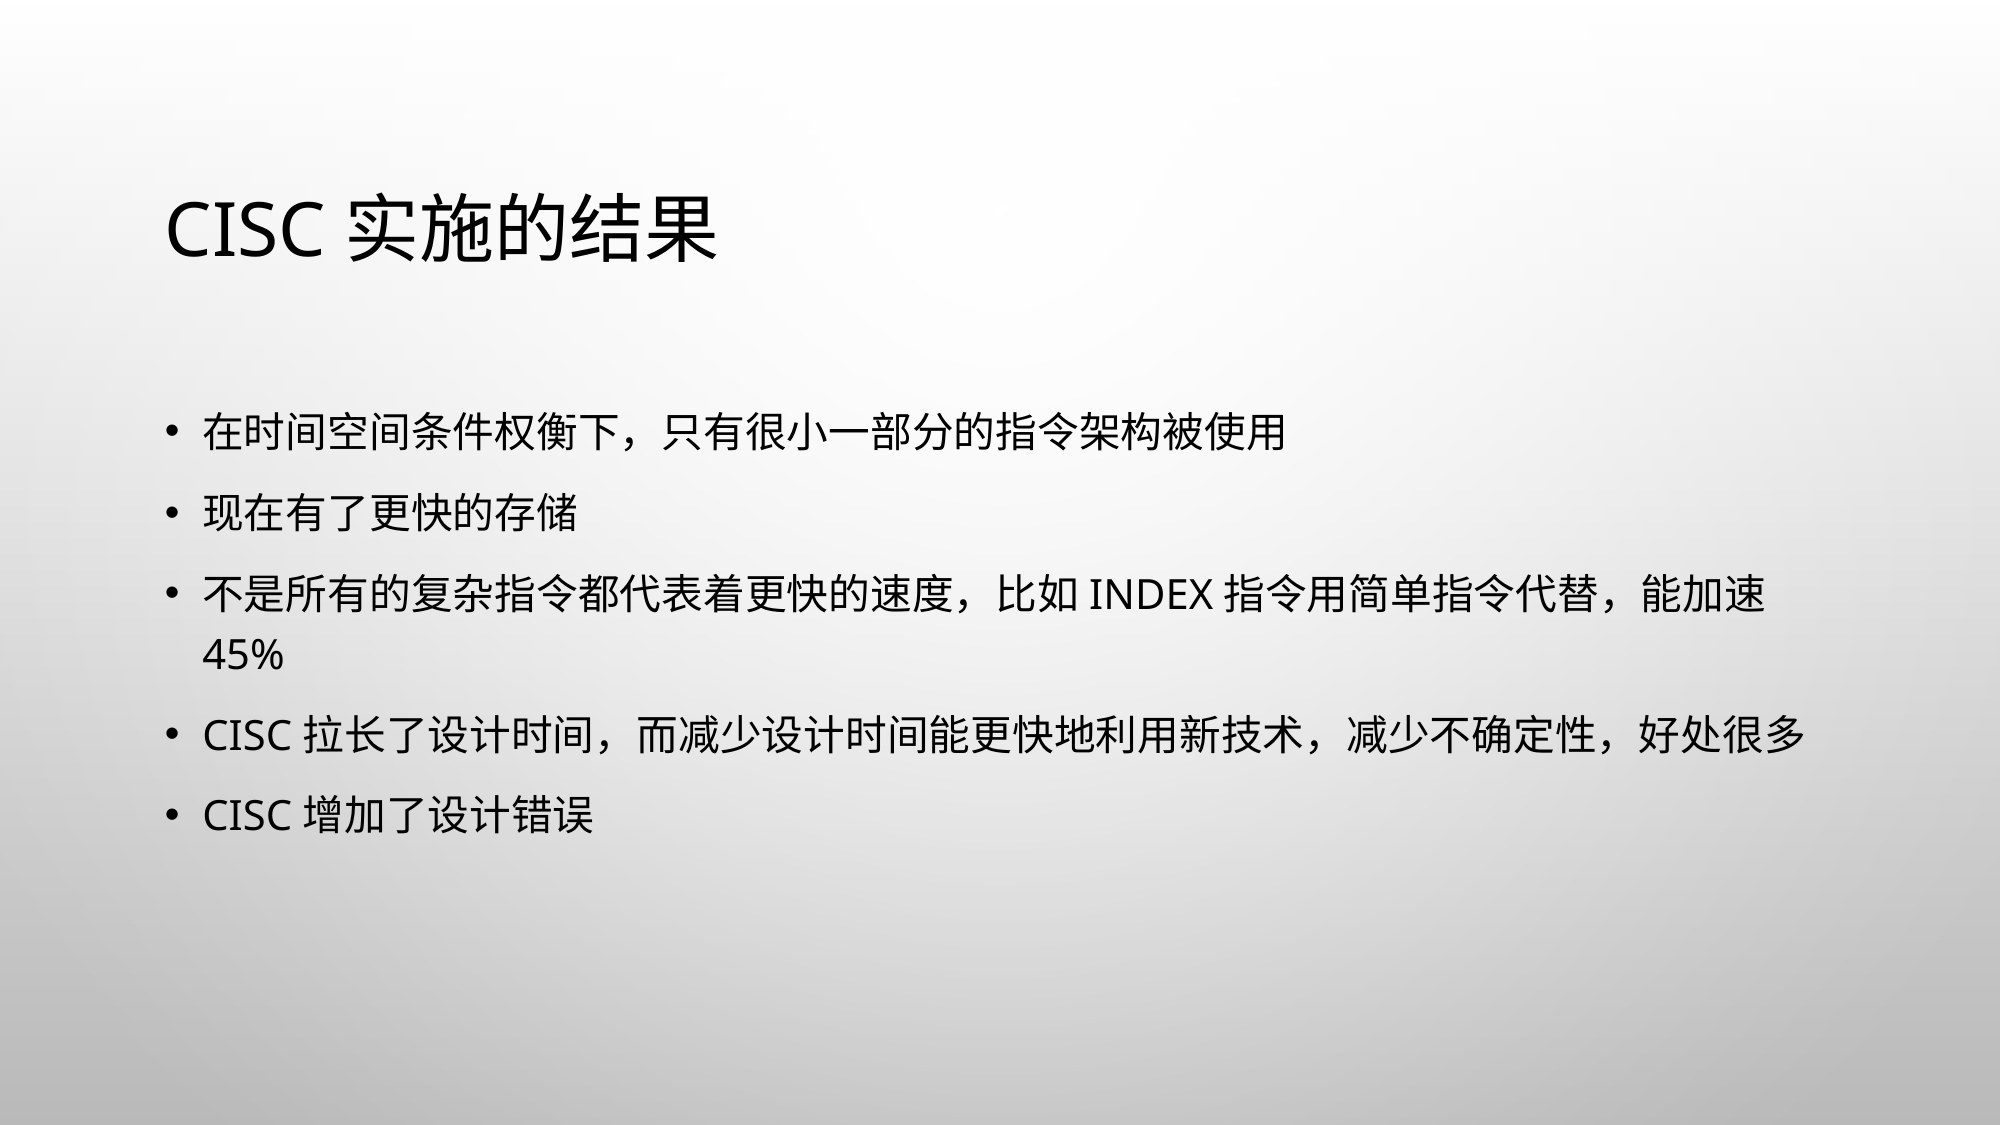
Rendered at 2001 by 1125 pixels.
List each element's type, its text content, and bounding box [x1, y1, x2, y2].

title CISC实施的结果 [149, 101, 1851, 364]
list 在时间空间条件权衡下，只有很小一部分的指令架构被使用 现在有了更快的存储 不是所有的复杂指令都代表着更快的速度，比如index指令用简单指令代替，能加速45% CISC拉长了设计时间，而减少设计时间能更快地利用新技术，减少不确定性，好处很多 CISC增加了设计错误 [149, 388, 1851, 950]
picture [0, 0, 2000, 1125]
